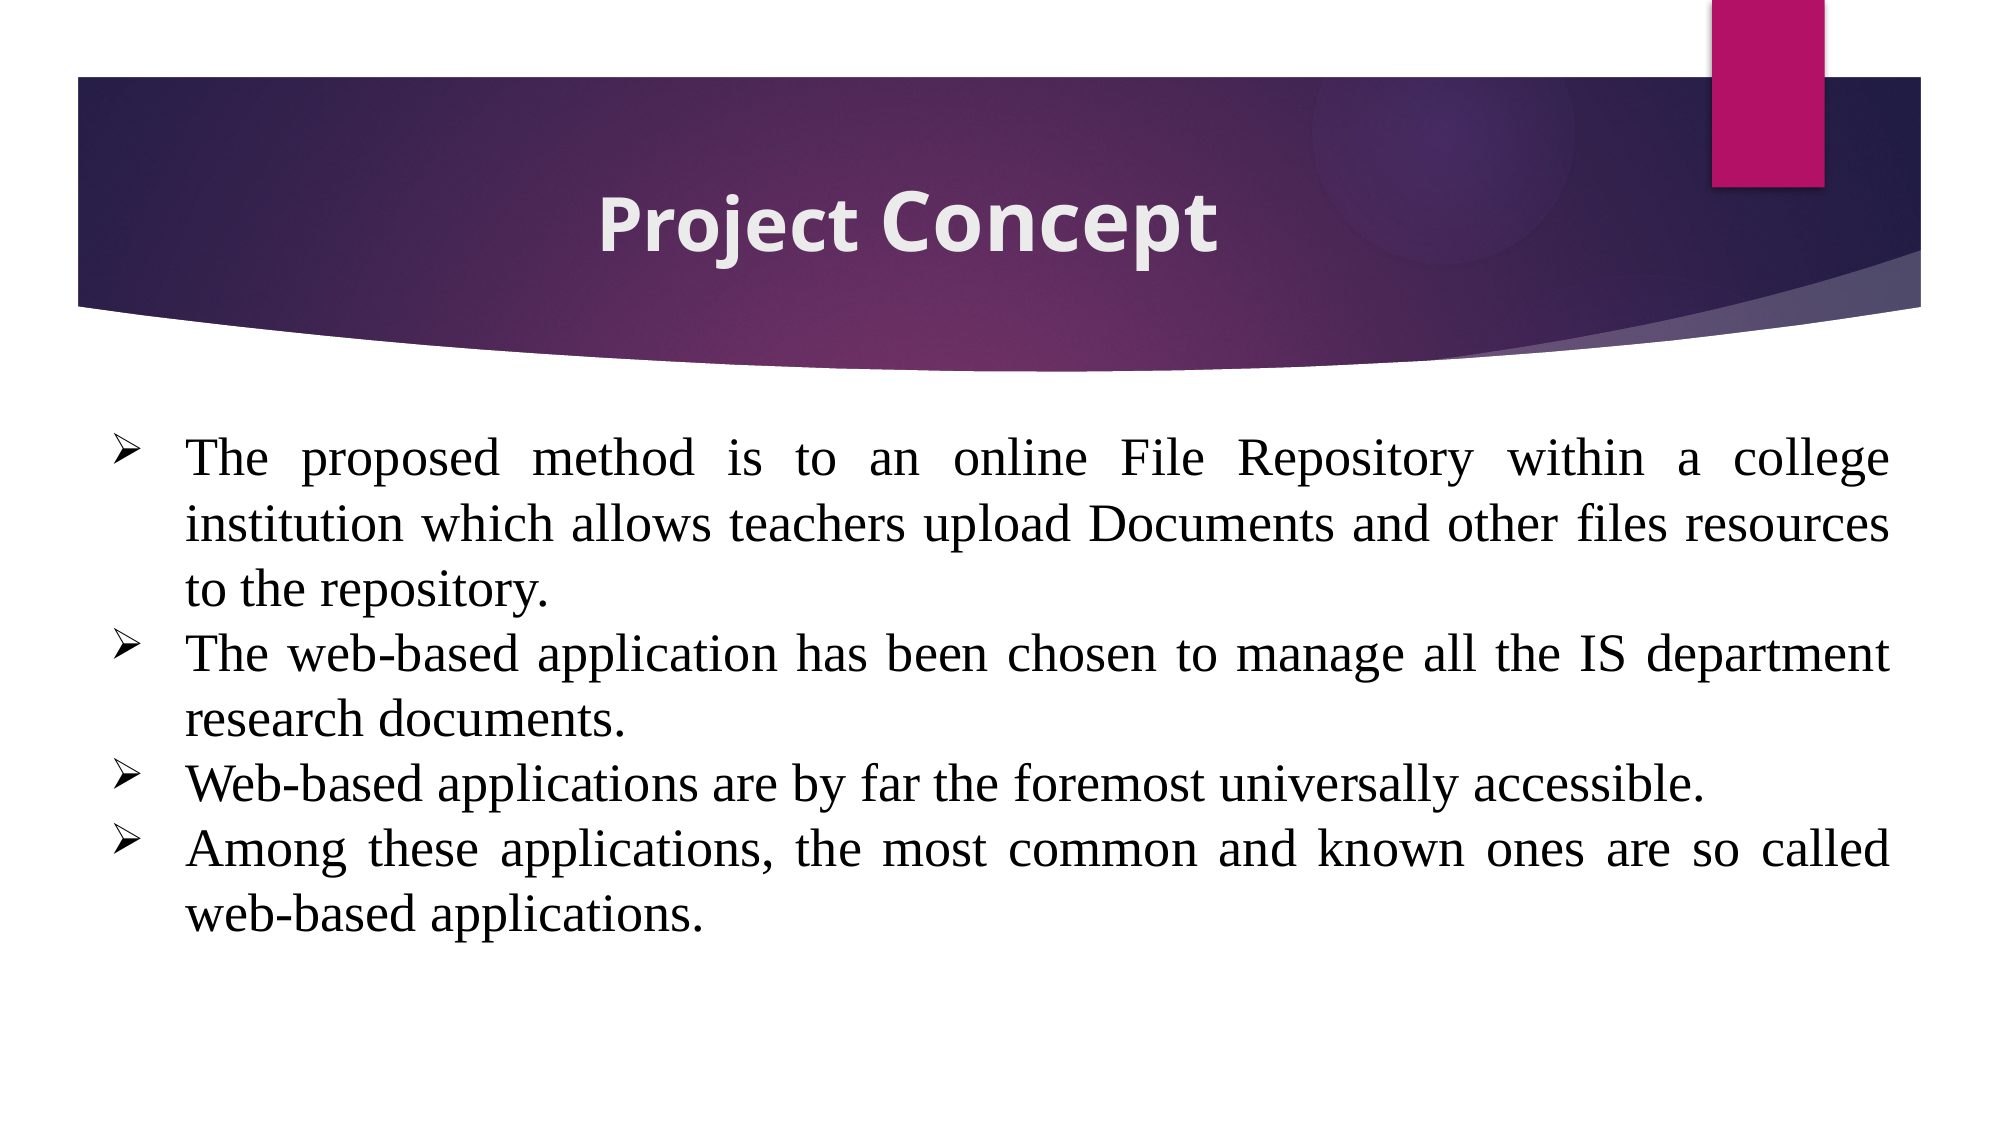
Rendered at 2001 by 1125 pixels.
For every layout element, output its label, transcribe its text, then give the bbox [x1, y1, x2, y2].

title Project Concept [189, 159, 1627, 276]
list The proposed method is to an online File Repository within a college institution which allows teachers upload Documents and other files resources to the repository. The web-based application has been chosen to manage all the IS department research documents. Web-based applications are by far the foremost universally accessible. Among these applications, the most common and known ones are so called web-based applications. [95, 414, 1908, 1050]
